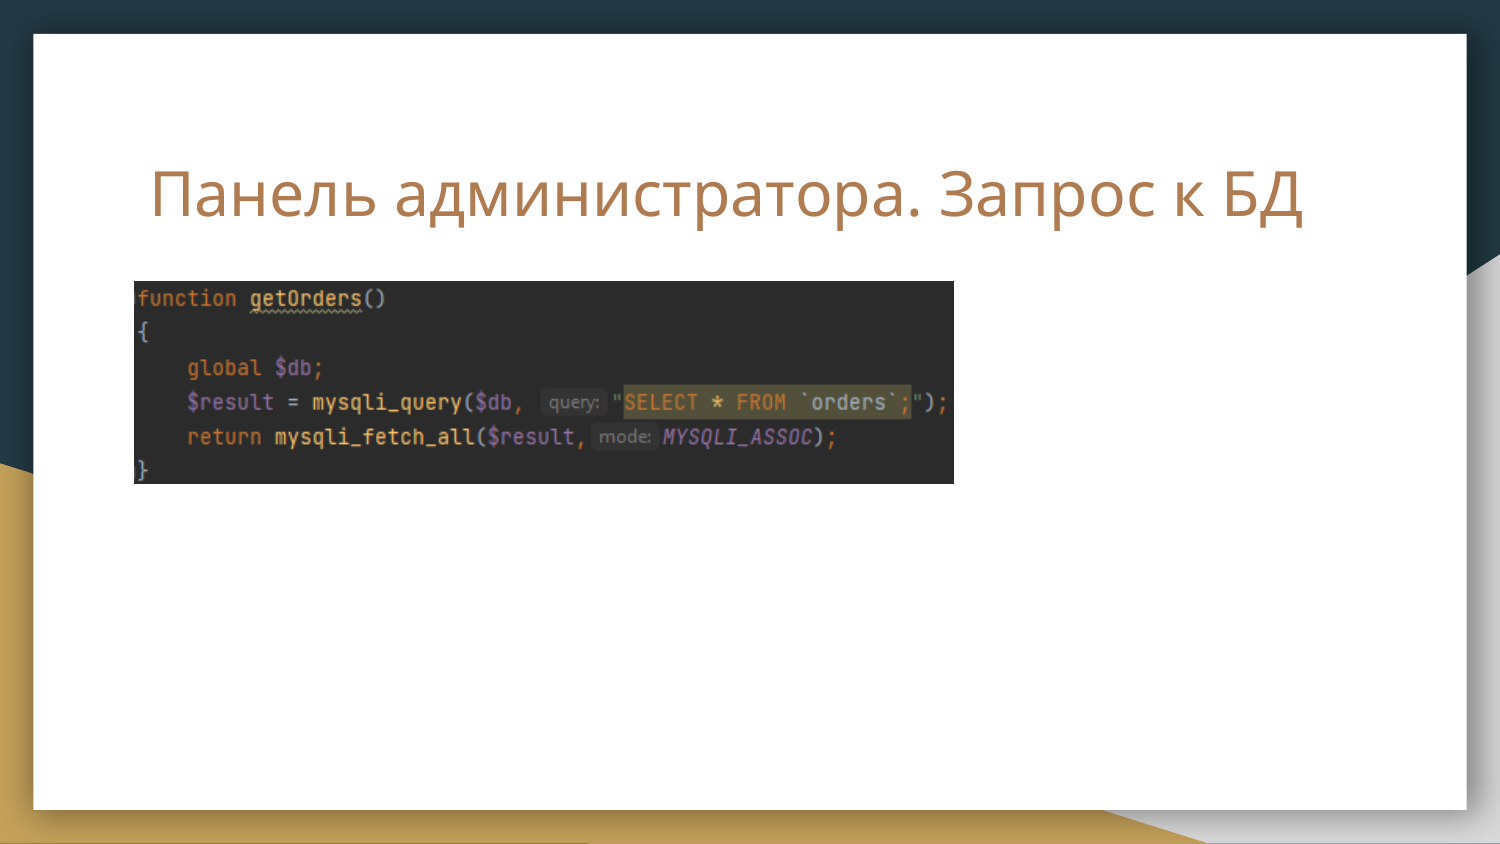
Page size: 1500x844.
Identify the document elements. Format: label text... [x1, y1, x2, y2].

picture [134, 281, 954, 484]
title Панель администратора. Запрос к БД [134, 138, 1366, 296]
